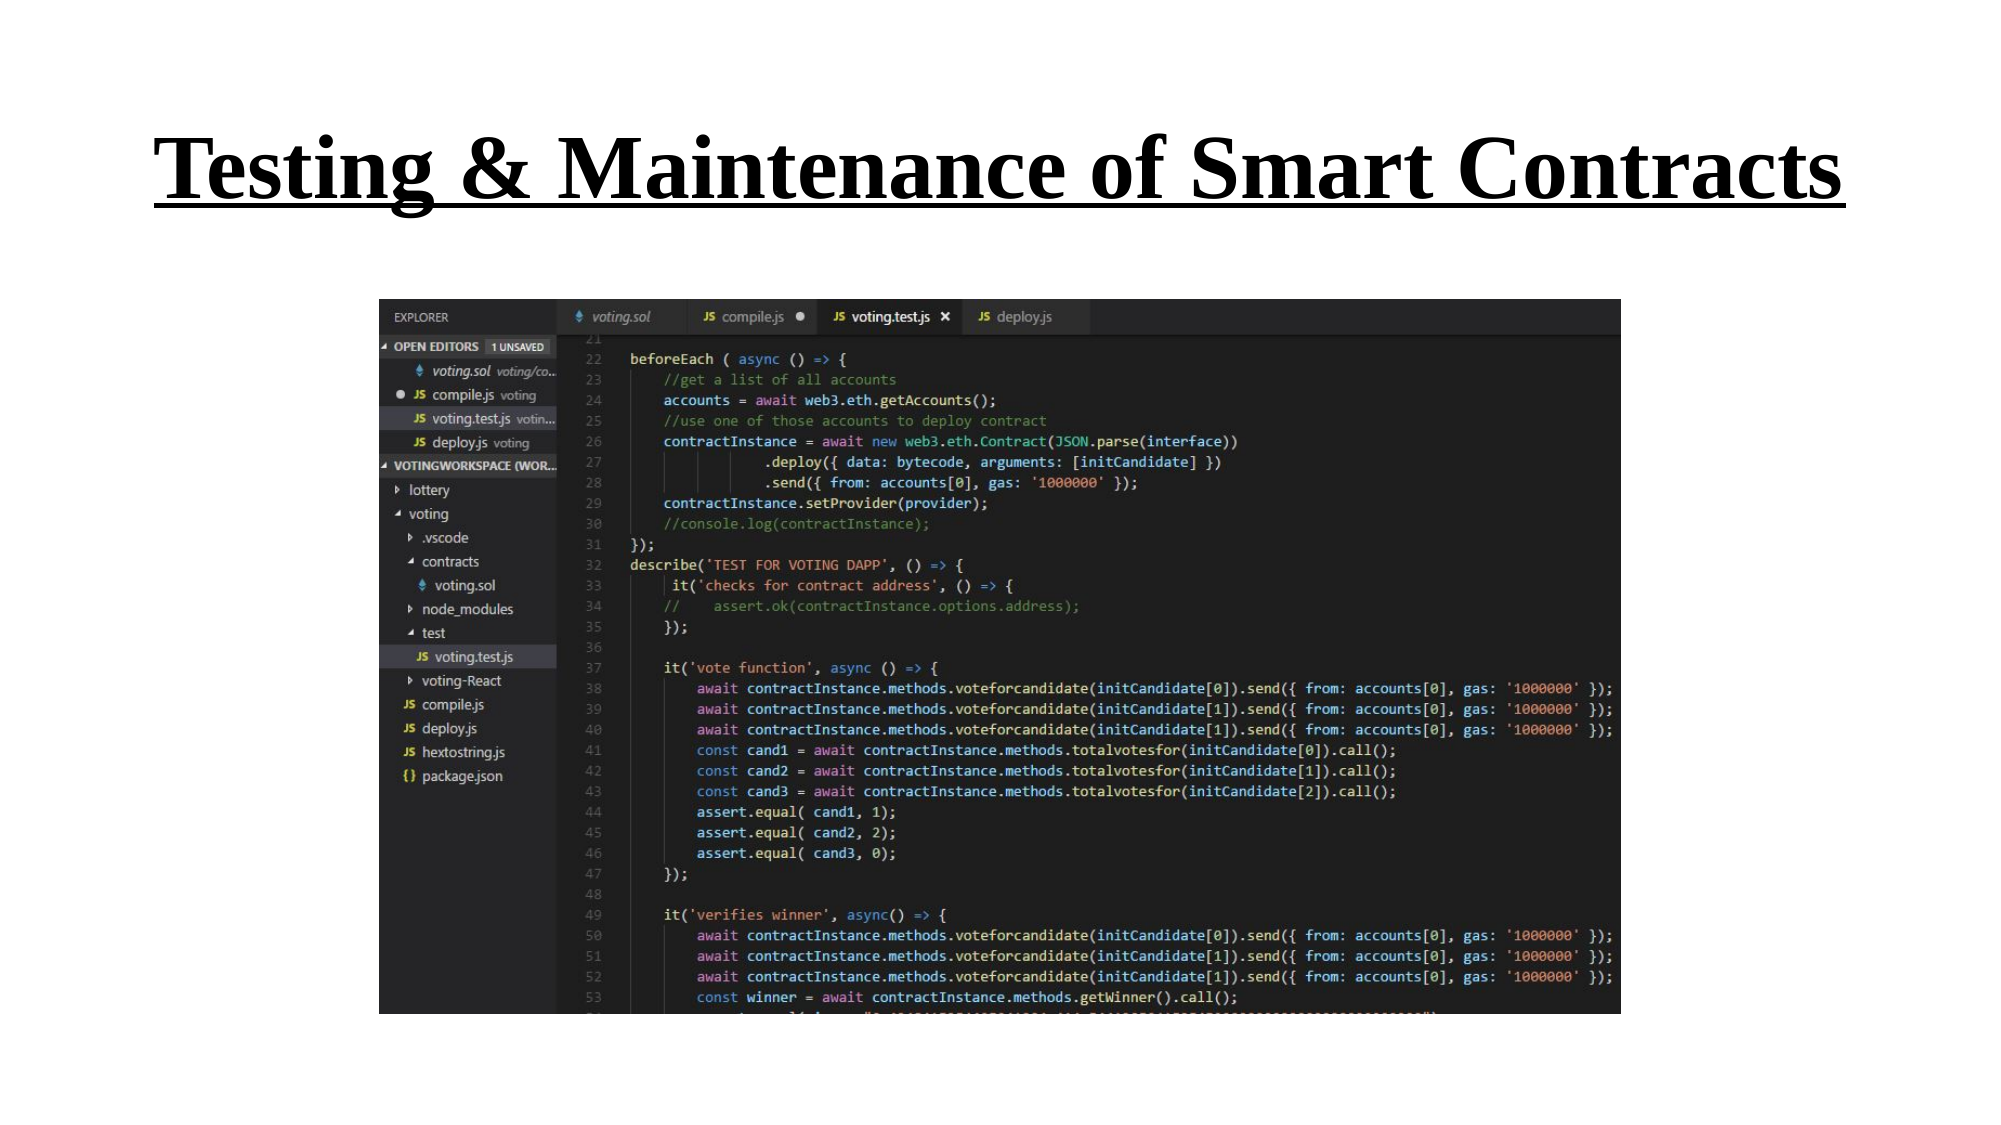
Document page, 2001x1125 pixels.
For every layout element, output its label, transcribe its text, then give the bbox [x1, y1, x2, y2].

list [379, 299, 1621, 1014]
title Testing & Maintenance of Smart Contracts [137, 59, 1863, 278]
